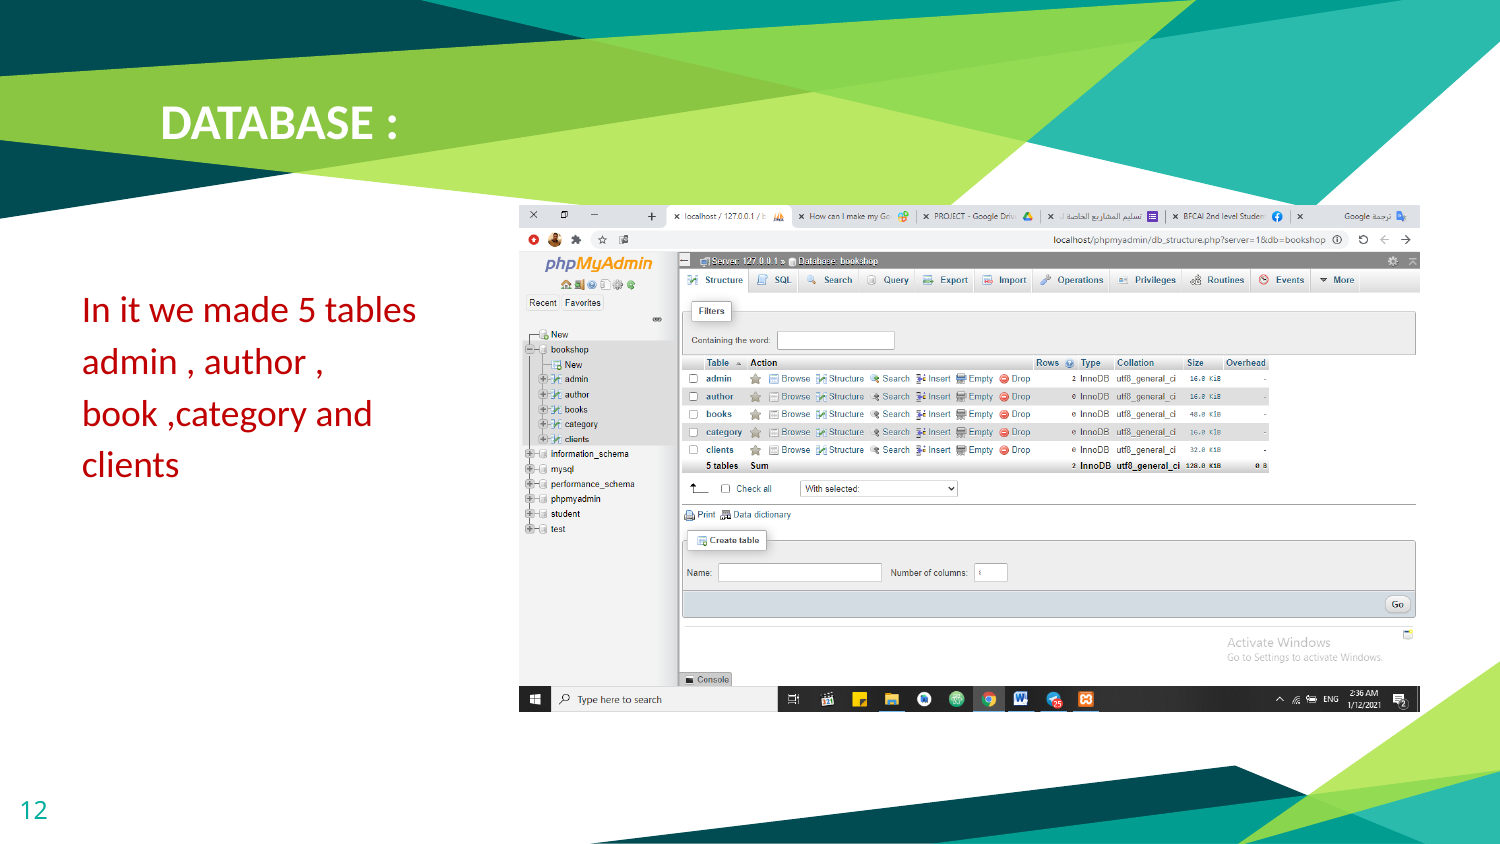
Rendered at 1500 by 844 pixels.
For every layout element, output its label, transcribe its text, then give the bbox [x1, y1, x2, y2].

title DATABASE : [145, 65, 1355, 206]
text_box In it we made 5 tables admin , author , book ,category and clients [67, 271, 460, 622]
picture [519, 205, 1420, 713]
slide_number 12 [4, 779, 95, 844]
